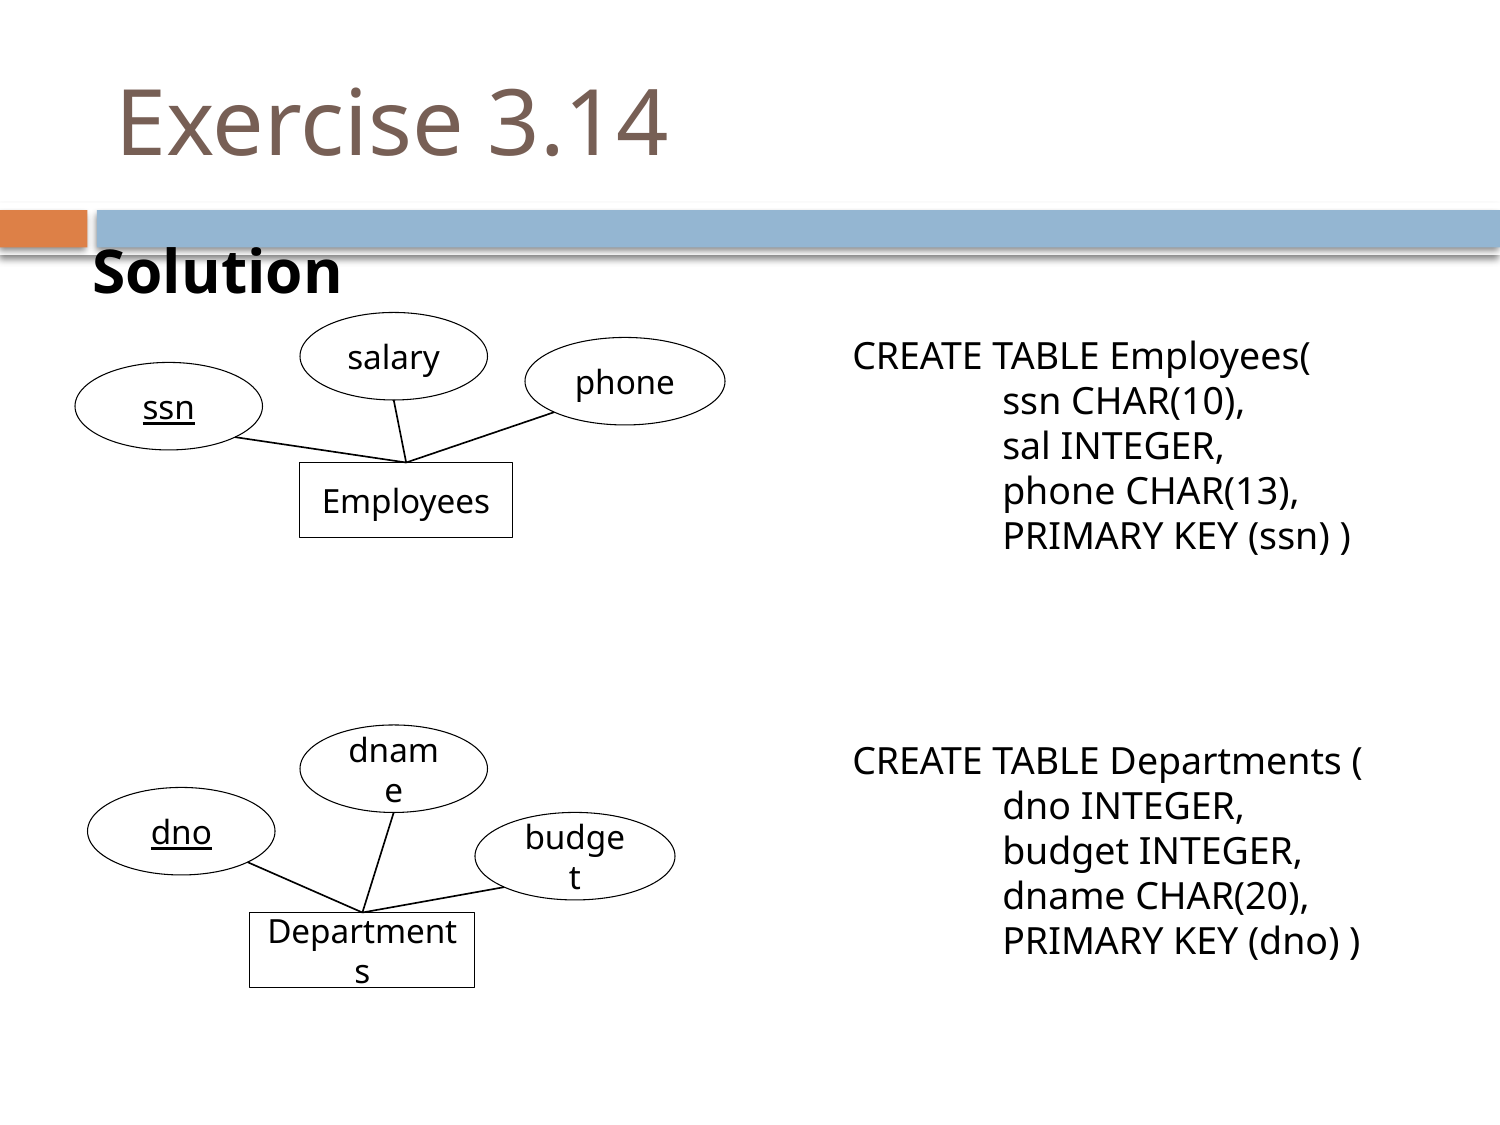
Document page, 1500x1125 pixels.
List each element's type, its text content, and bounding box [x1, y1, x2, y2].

text_box dno [85, 785, 277, 877]
text_box Departments [248, 911, 476, 989]
text_box Employees [298, 461, 302, 539]
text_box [420, 828, 447, 972]
title Exercise 3.14 [100, 37, 1438, 200]
text_box Employees [339, 461, 514, 539]
list Solution [77, 225, 753, 1063]
text_box phone [523, 335, 727, 427]
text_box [279, 829, 331, 946]
text_box dname [298, 723, 490, 815]
text_box CREATE TABLE Employees( ssn CHAR(10), sal INTEGER, phone CHAR(13), PRIMARY KEY (ssn) ) CREATE TABLE Departments ( dno INTEGER, budget INTEGER, dname CHAR(20), PRIMARY KEY (dno) ) [837, 324, 1388, 970]
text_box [327, 846, 414, 879]
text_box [368, 424, 432, 438]
text_box budget [473, 810, 677, 902]
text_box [454, 362, 506, 512]
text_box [307, 363, 334, 536]
text_box ssn [73, 360, 265, 452]
text_box salary [298, 310, 490, 402]
